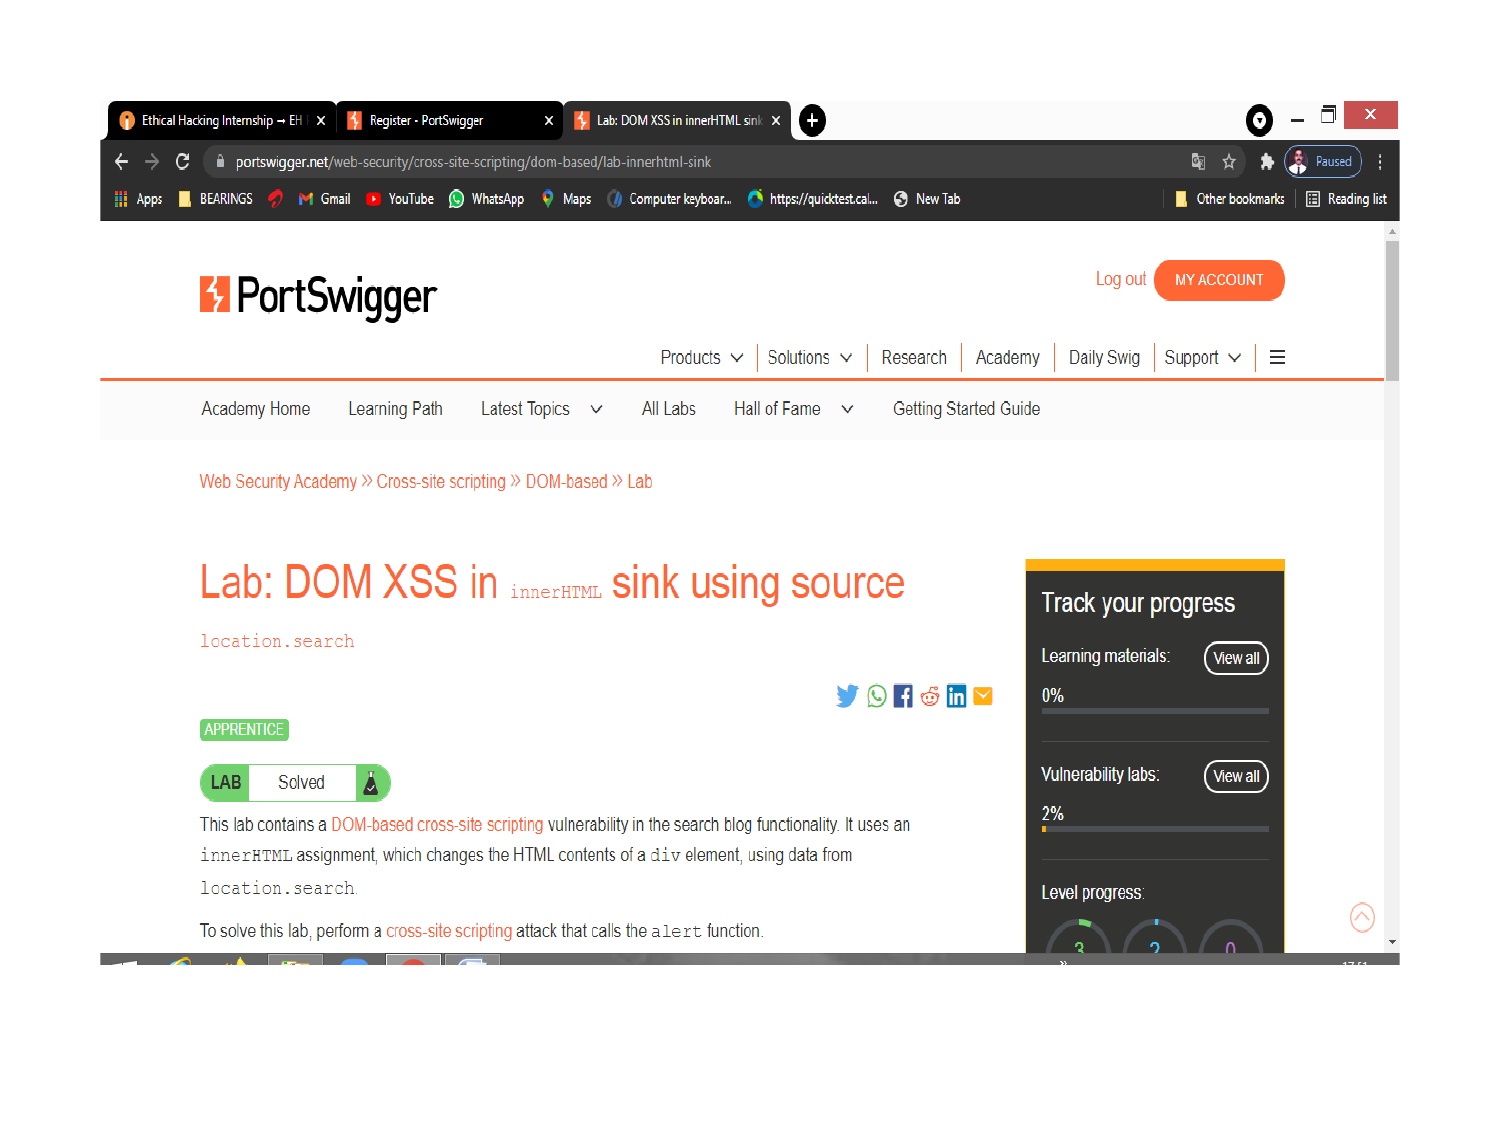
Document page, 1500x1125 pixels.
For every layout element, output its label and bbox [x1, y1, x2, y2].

picture [100, 101, 1400, 965]
